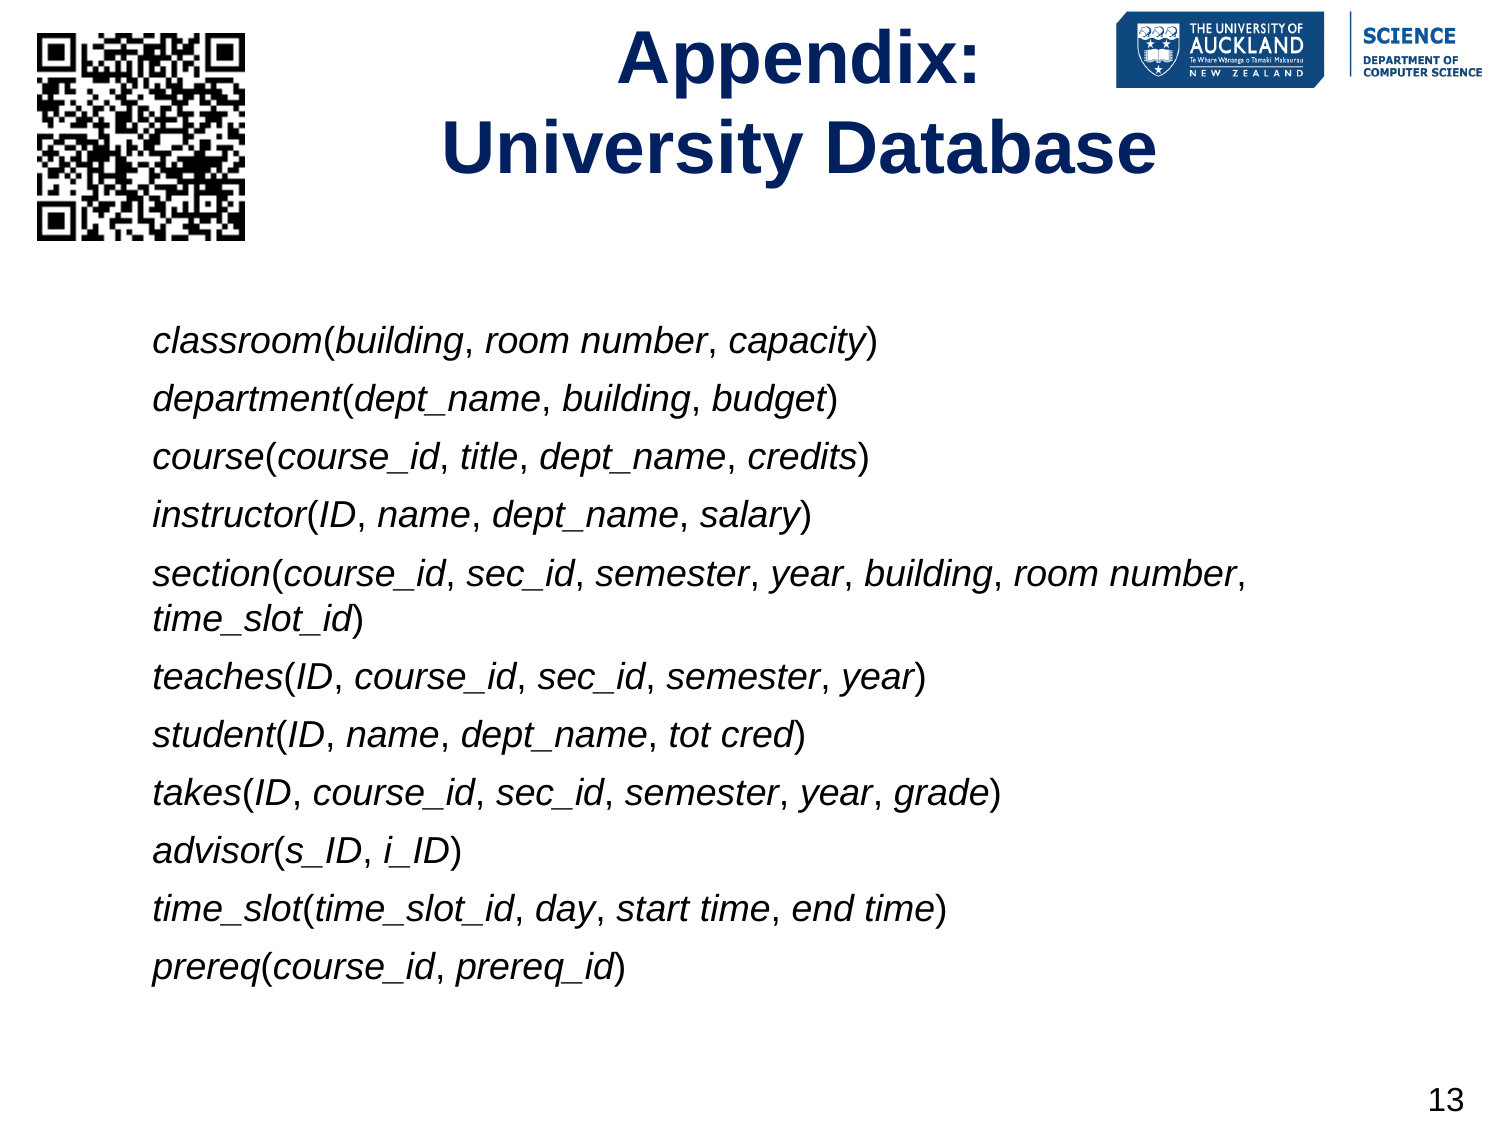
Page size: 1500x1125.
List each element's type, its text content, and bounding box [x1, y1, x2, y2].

title Appendix: University Database [137, 95, 1464, 197]
list classroom(building, room number, capacity) department(dept_name, building, budget) course(course_id, title, dept_name, credits) instructor(ID, name, dept_name, salary) section(course_id, sec_id, semester, year, building, room number, time_slot_id) teaches(ID, course_id, sec_id, semester, year) student(ID, name, dept_name, tot cred) takes(ID, course_id, sec_id, semester, year, grade) advisor(s_ID, i_ID) time_slot(time_slot_id, day, start time, end time) prereq(course_id, prereq_id) [137, 308, 1405, 1114]
picture [37, 33, 245, 241]
picture [1116, 11, 1482, 88]
slide_number 13 [1412, 1070, 1500, 1125]
